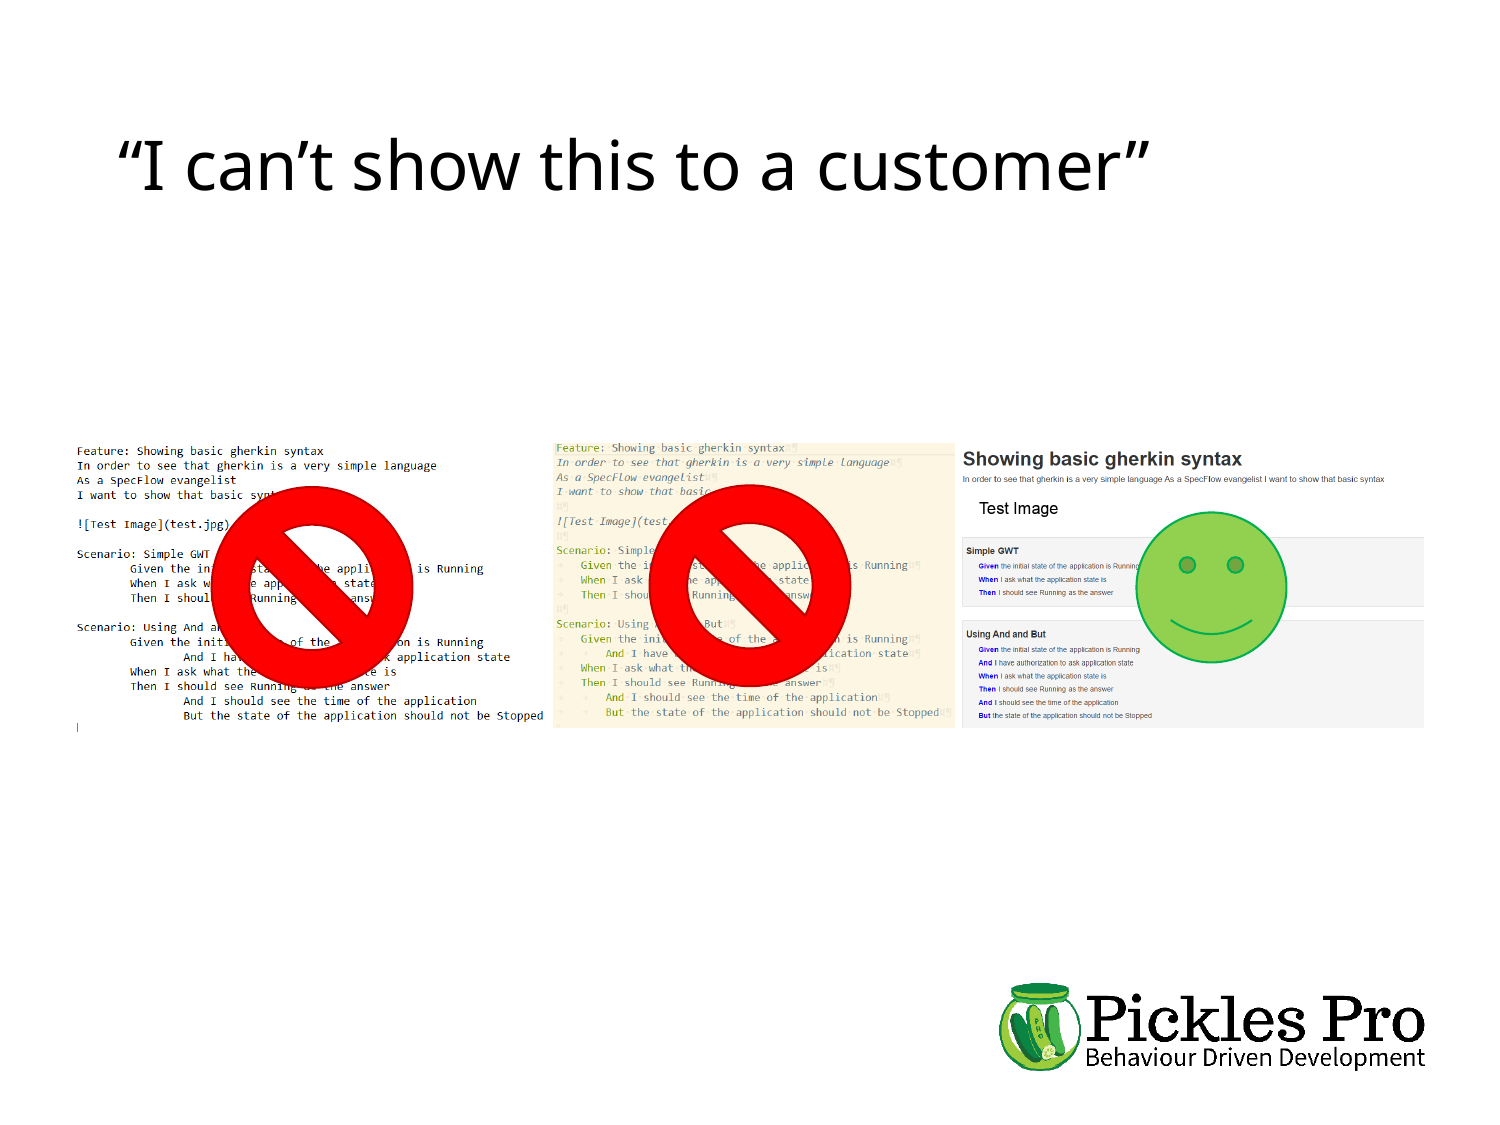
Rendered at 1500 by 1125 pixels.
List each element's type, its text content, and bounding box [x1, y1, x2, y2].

text_box [997, 149, 1425, 1025]
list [74, 443, 550, 732]
title “I can’t show this to a customer” [103, 59, 1397, 278]
picture [960, 444, 1424, 728]
picture [999, 1025, 1425, 1073]
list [553, 443, 955, 728]
